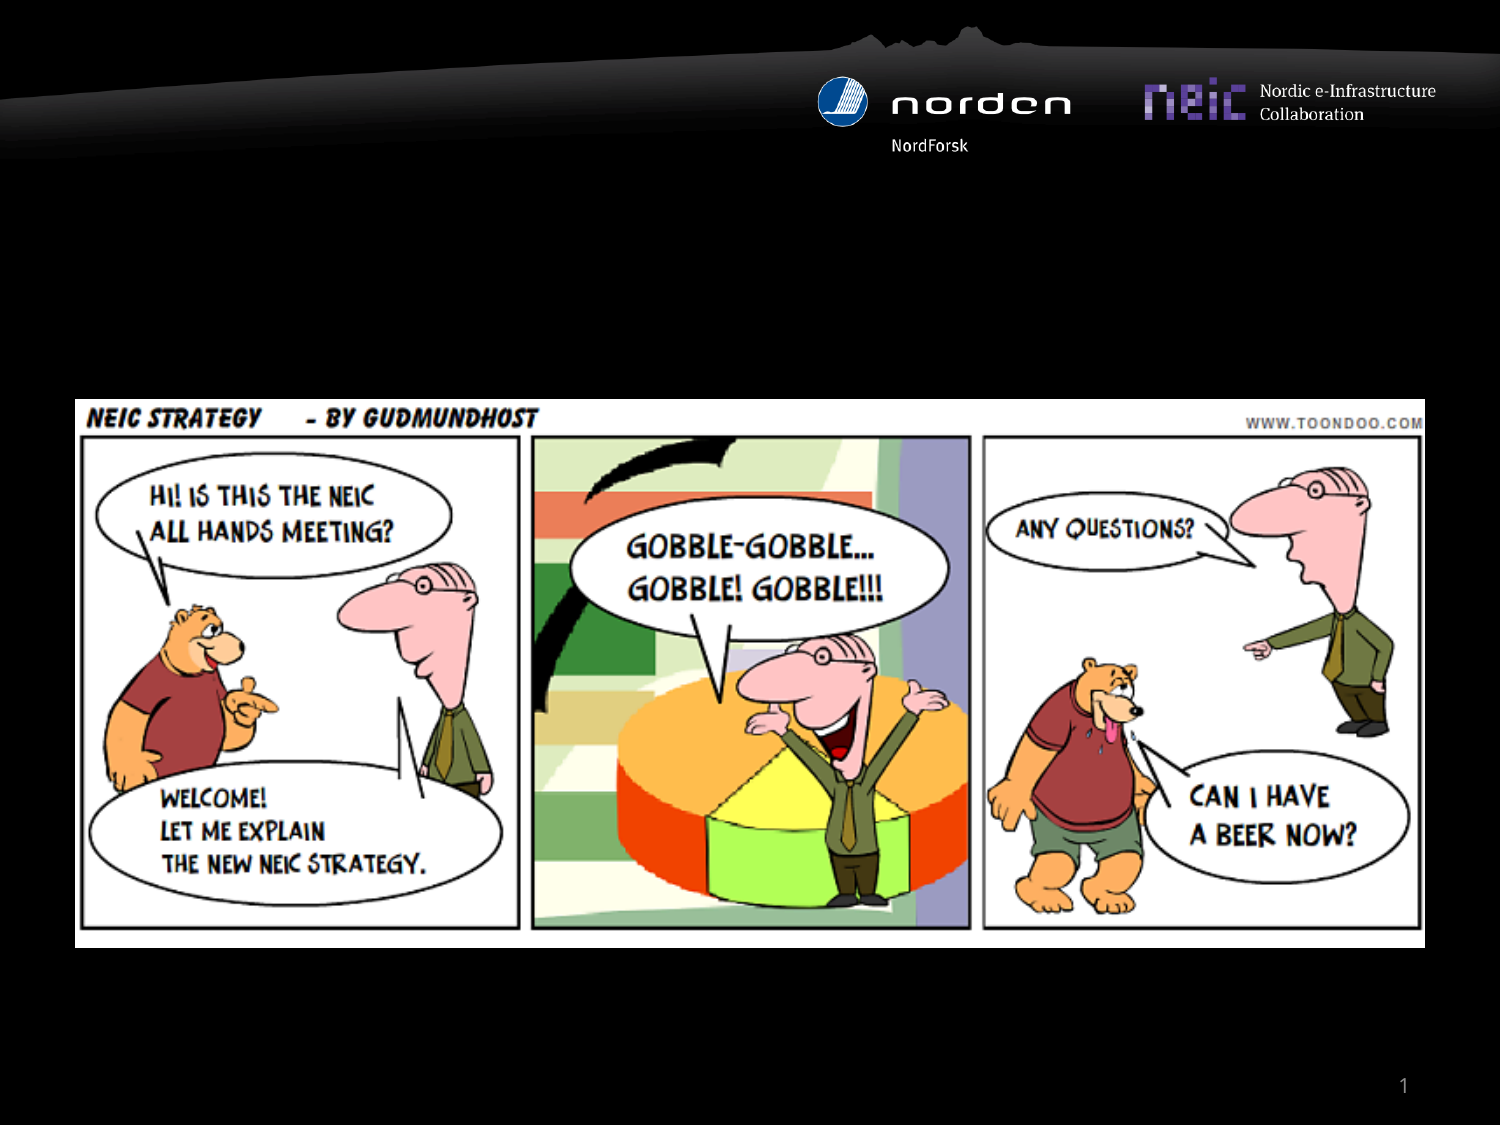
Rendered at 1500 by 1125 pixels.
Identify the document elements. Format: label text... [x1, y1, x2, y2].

slide_number 1 [1074, 1071, 1425, 1103]
picture [0, 0, 1500, 1125]
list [74, 399, 1426, 948]
